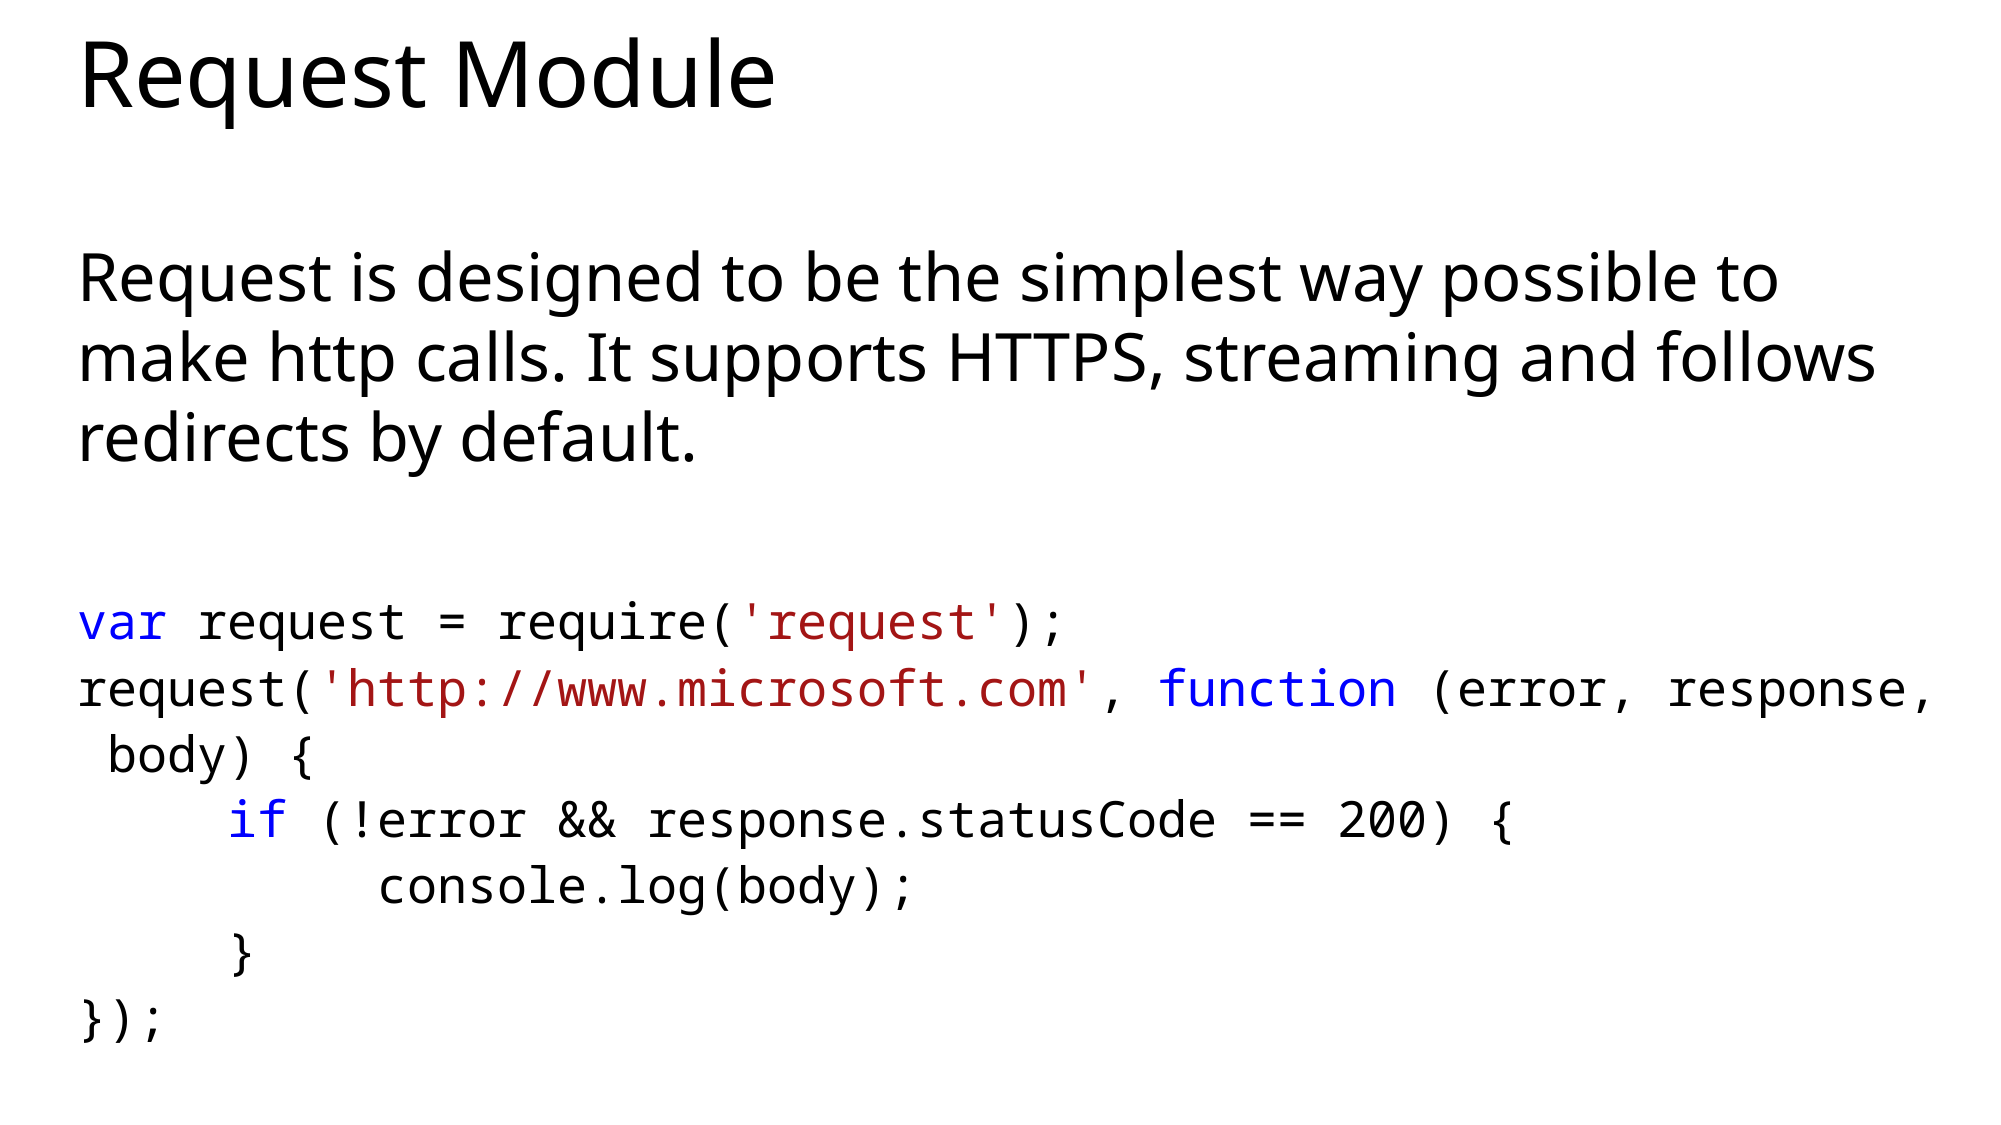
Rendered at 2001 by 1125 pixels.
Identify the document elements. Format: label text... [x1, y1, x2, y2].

list Request is designed to be the simplest way possible to make http calls. It supports HTTPS, streaming and follows redirects by default. var request = require('request'); request('http://www.microsoft.com', function (error, response, body) { if (!error && response.statusCode == 200) { console.log(body); } }); [62, 227, 1953, 1096]
title Request Module [62, 29, 1953, 205]
